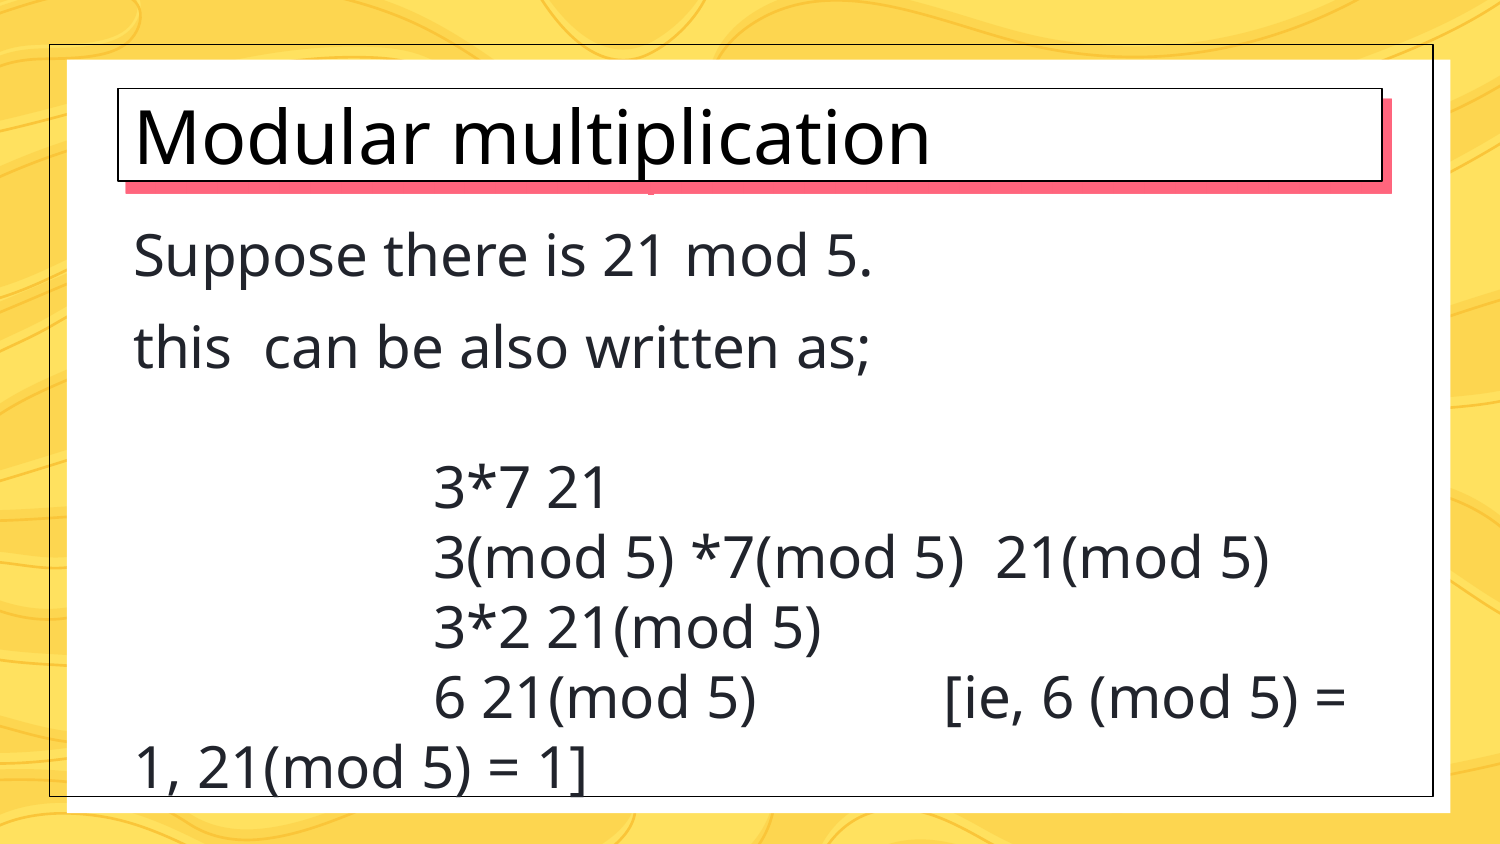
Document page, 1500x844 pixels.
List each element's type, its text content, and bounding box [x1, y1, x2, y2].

title Modular multiplication [117, 88, 1383, 182]
